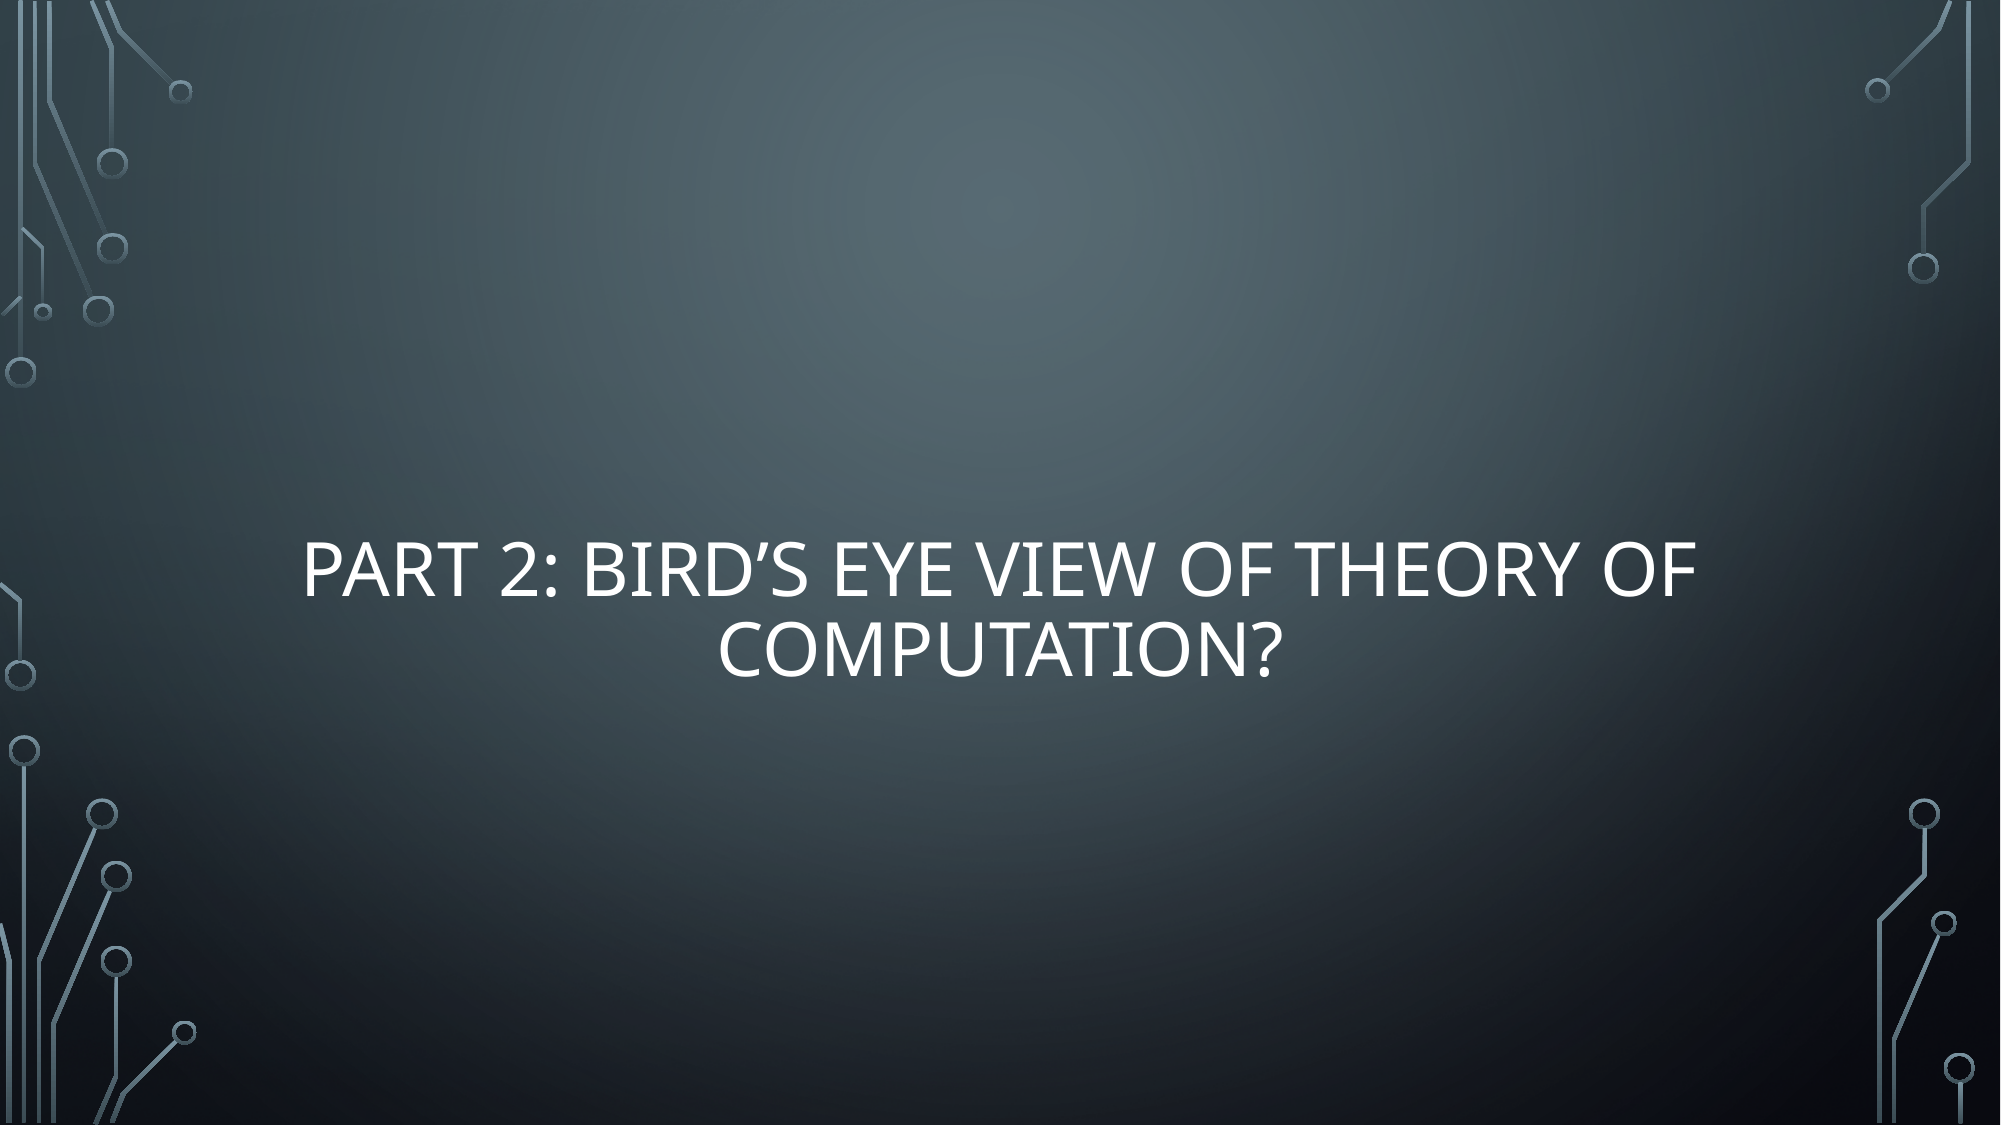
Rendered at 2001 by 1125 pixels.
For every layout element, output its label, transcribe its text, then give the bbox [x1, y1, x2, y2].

title Part 2: Bird’s Eye View of Theory of Computation? [187, 232, 1813, 701]
